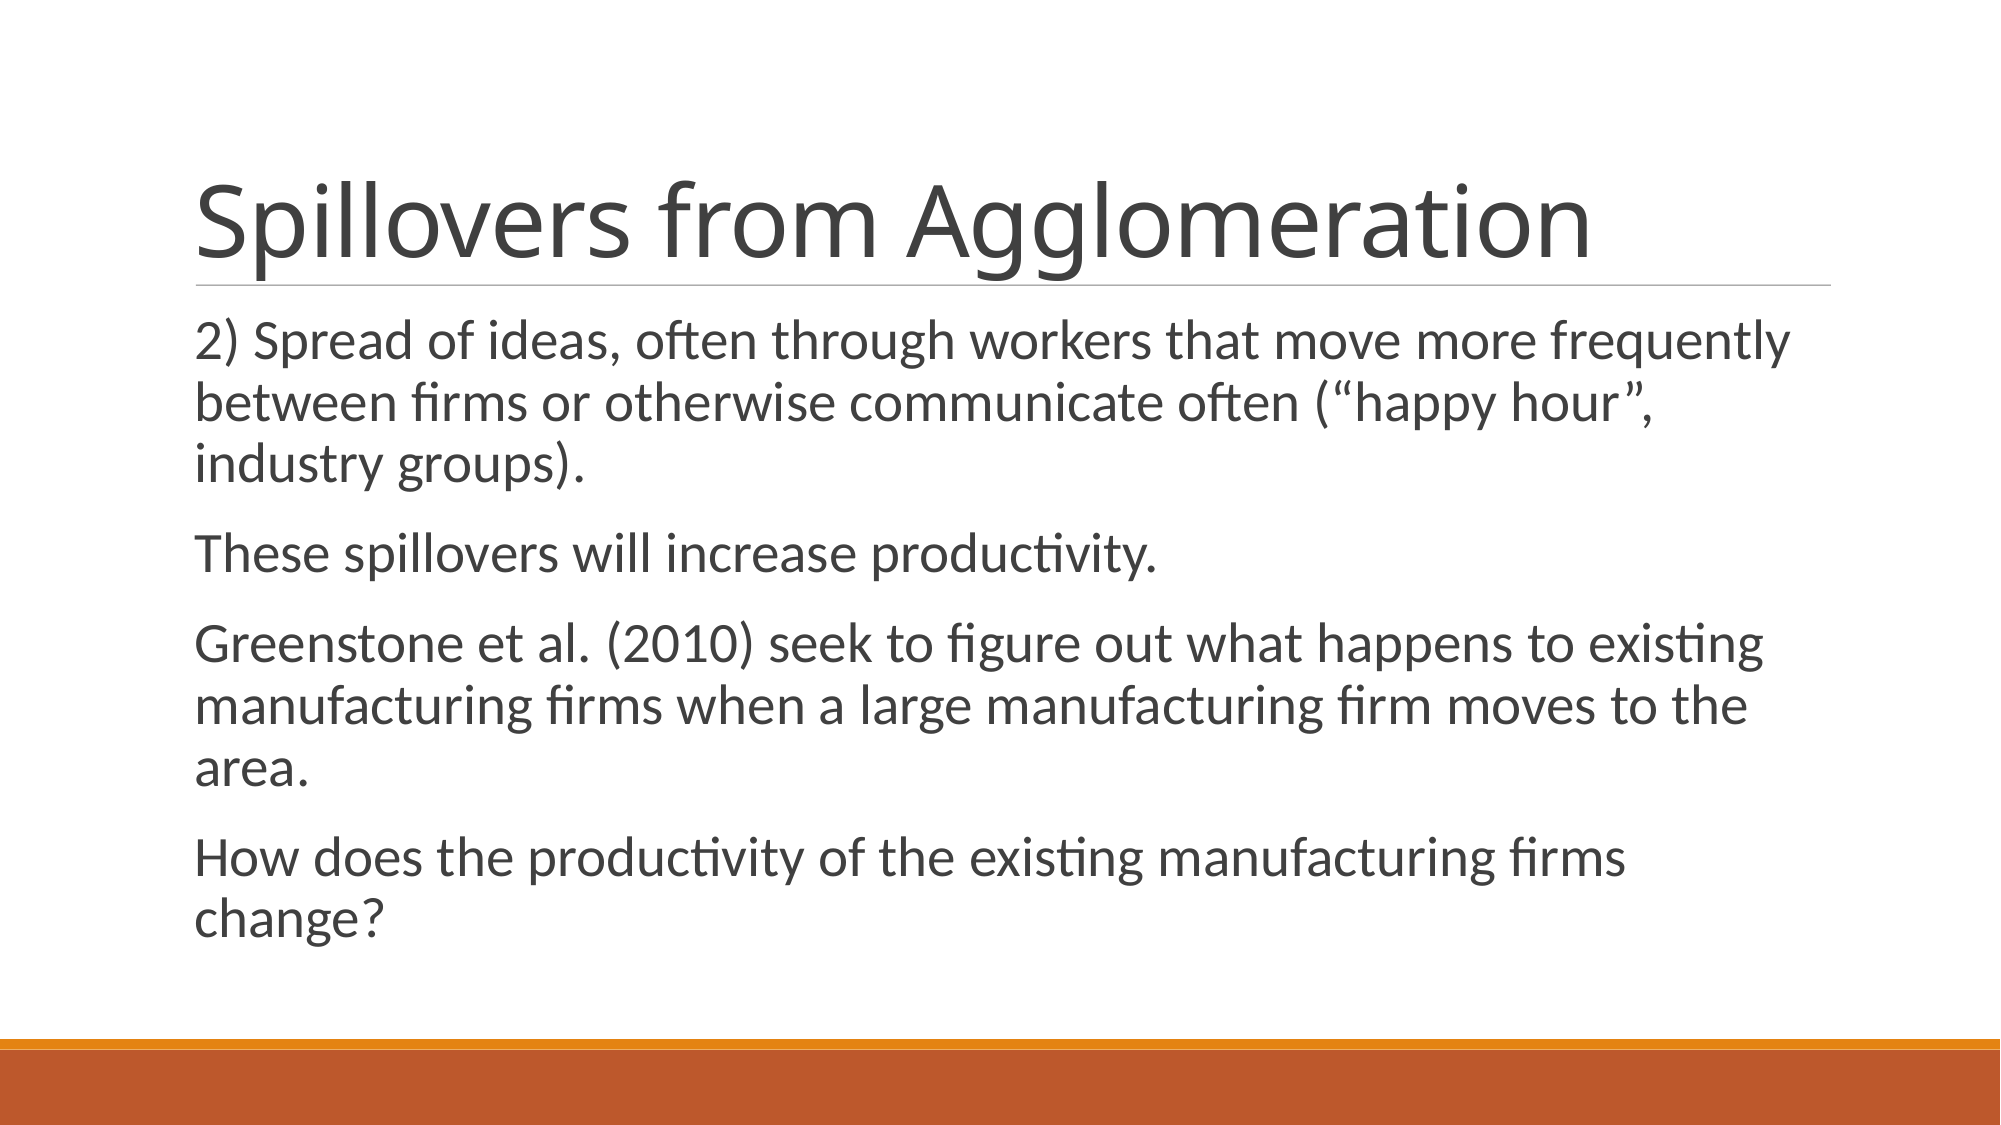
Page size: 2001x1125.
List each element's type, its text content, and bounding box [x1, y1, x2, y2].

list 2) Spread of ideas, often through workers that move more frequently between firms or otherwise communicate often (“happy hour”, industry groups). These spillovers will increase productivity. Greenstone et al. (2010) seek to figure out what happens to existing manufacturing firms when a large manufacturing firm moves to the area. How does the productivity of the existing manufacturing firms change? [180, 302, 1830, 963]
title Spillovers from Agglomeration [180, 47, 1830, 285]
